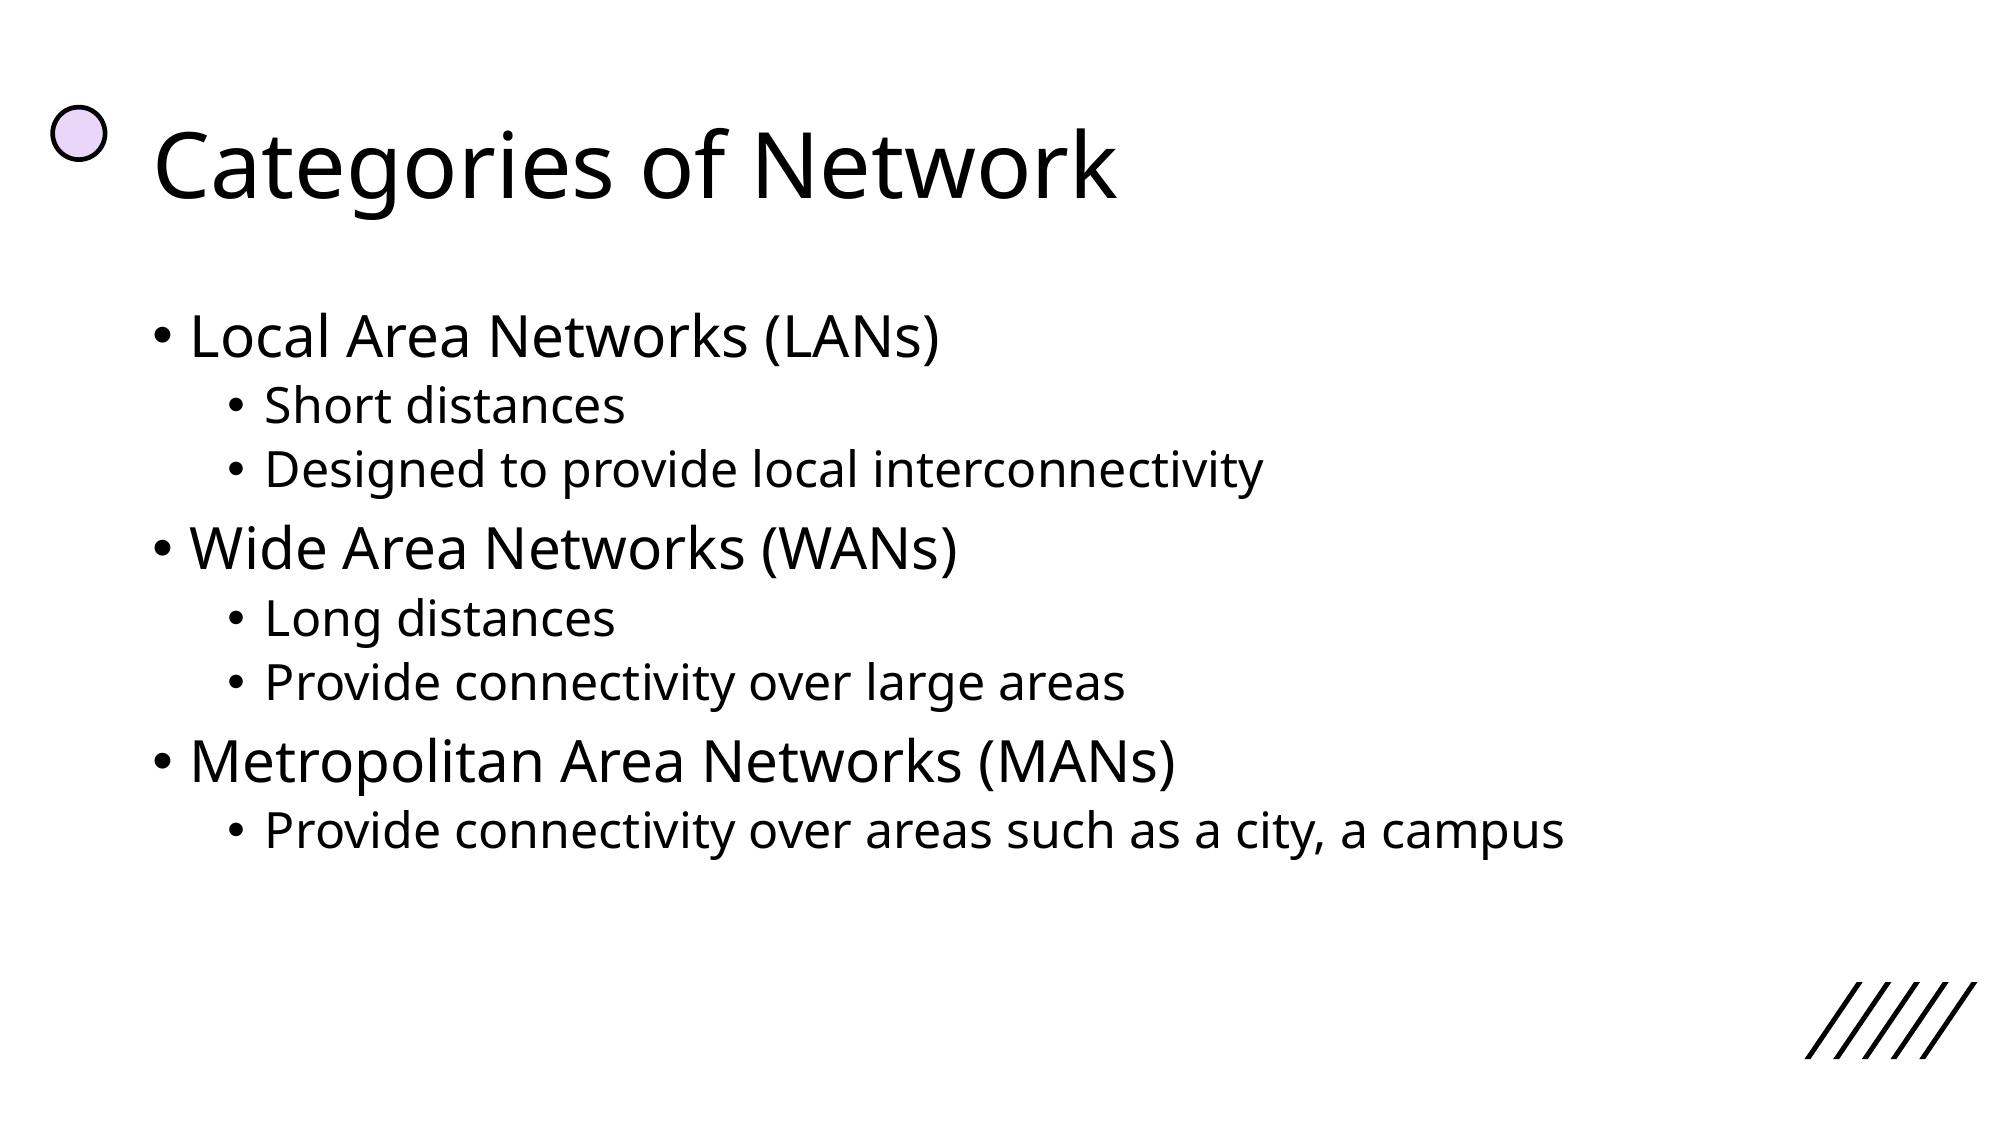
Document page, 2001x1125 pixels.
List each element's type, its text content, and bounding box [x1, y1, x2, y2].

title Categories of Network [137, 59, 1863, 278]
list Local Area Networks (LANs) Short distances Designed to provide local interconnectivity Wide Area Networks (WANs) Long distances Provide connectivity over large areas Metropolitan Area Networks (MANs) Provide connectivity over areas such as a city, a campus [137, 299, 1863, 1014]
